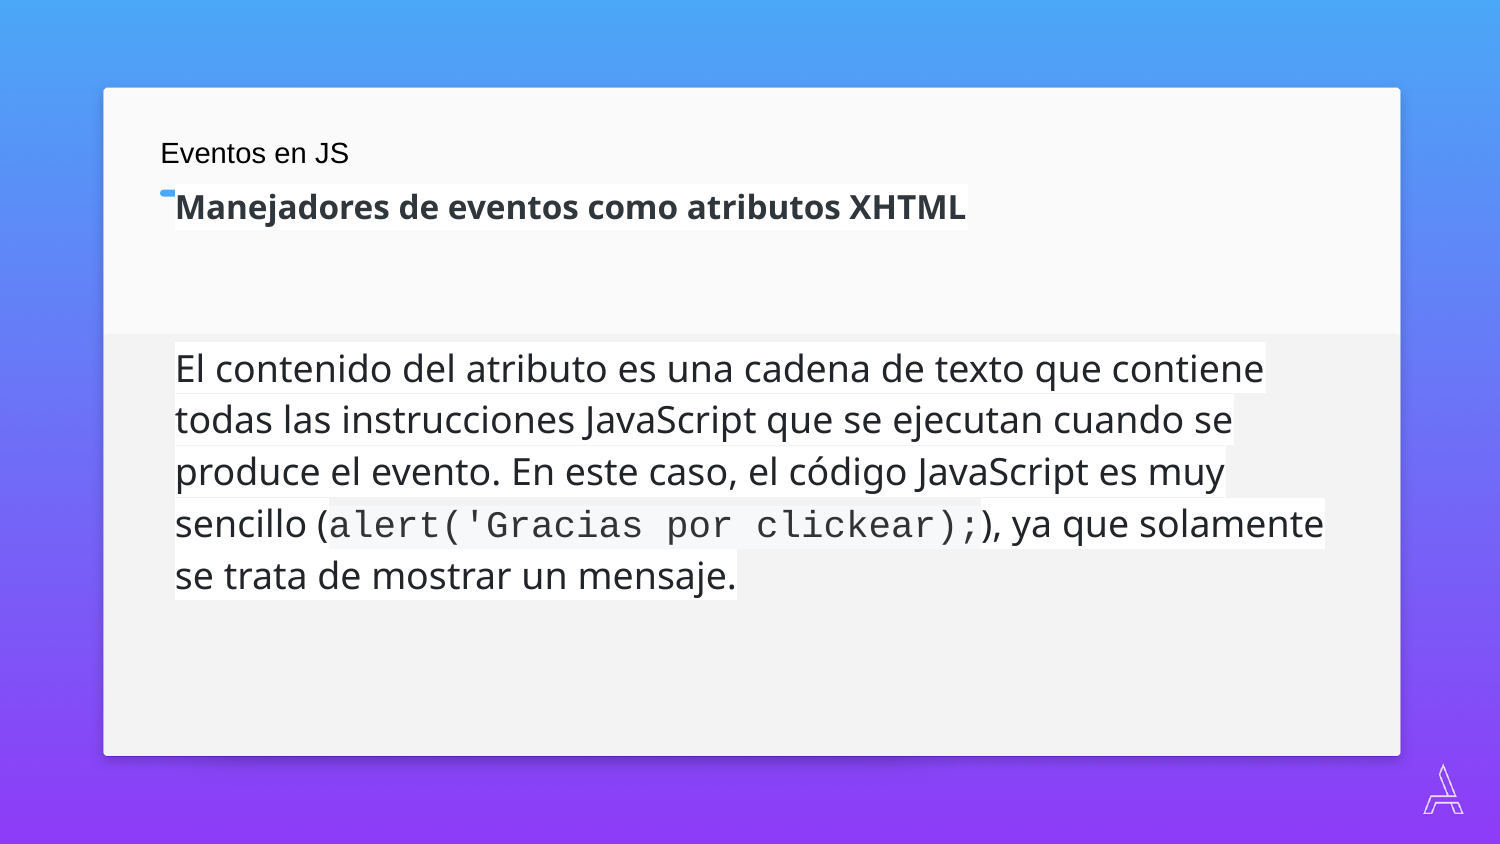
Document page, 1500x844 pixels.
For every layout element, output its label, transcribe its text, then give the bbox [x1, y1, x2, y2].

text_box Eventos en JS [145, 118, 849, 184]
picture [0, 0, 1500, 844]
text_box El contenido del atributo es una cadena de texto que contiene todas las instrucciones JavaScript que se ejecutan cuando se produce el evento. En este caso, el código JavaScript es muy sencillo (alert('Gracias por clickear);), ya que solamente se trata de mostrar un mensaje. [160, 323, 1370, 824]
text_box Manejadores de eventos como atributos XHTML [160, 161, 1266, 266]
